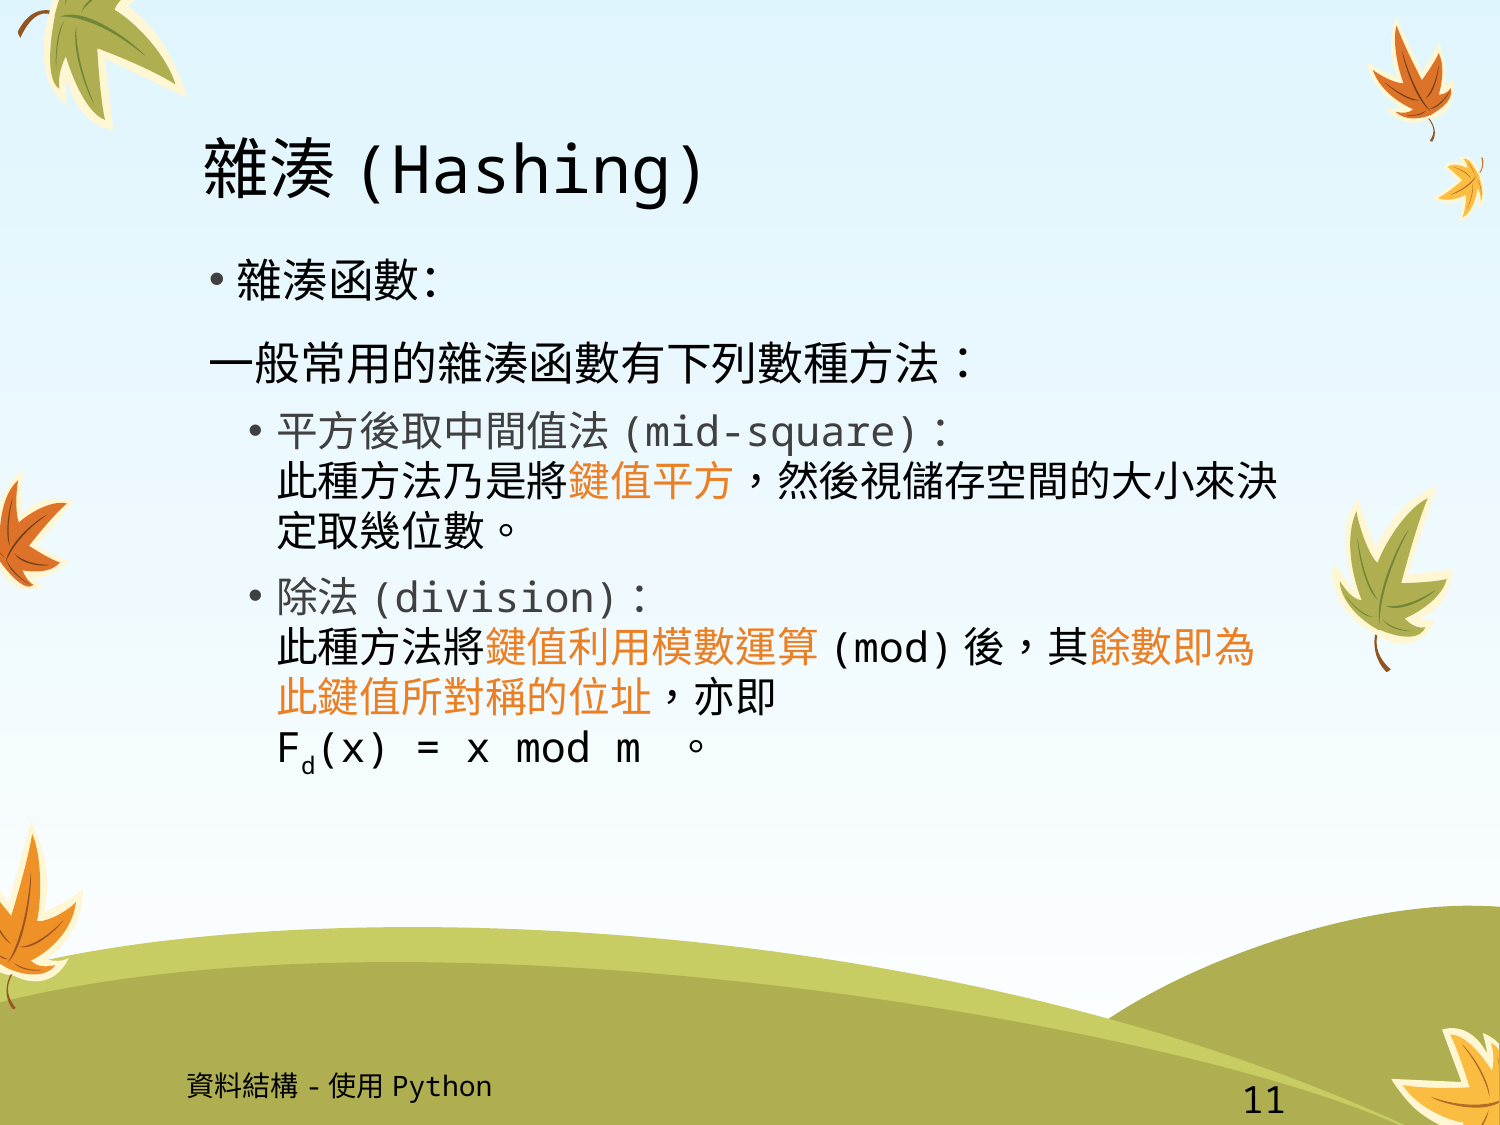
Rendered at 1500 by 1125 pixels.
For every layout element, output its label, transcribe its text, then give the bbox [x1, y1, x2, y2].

list 雜湊函數： 一般常用的雜湊函數有下列數種方法： 平方後取中間值法(mid-square)： 此種方法乃是將鍵值平方，然後視儲存空間的大小來決定取幾位數。 除法(division)： 此種方法將鍵值利用模數運算(mod)後，其餘數即為此鍵值所對稱的位址，亦即 Fd(x) = x mod m 。 [188, 243, 1312, 925]
title 雜湊(Hashing) [187, 12, 1312, 216]
slide_number 11 [1222, 1082, 1302, 1122]
footer 資料結構-使用Python [171, 1065, 1031, 1105]
